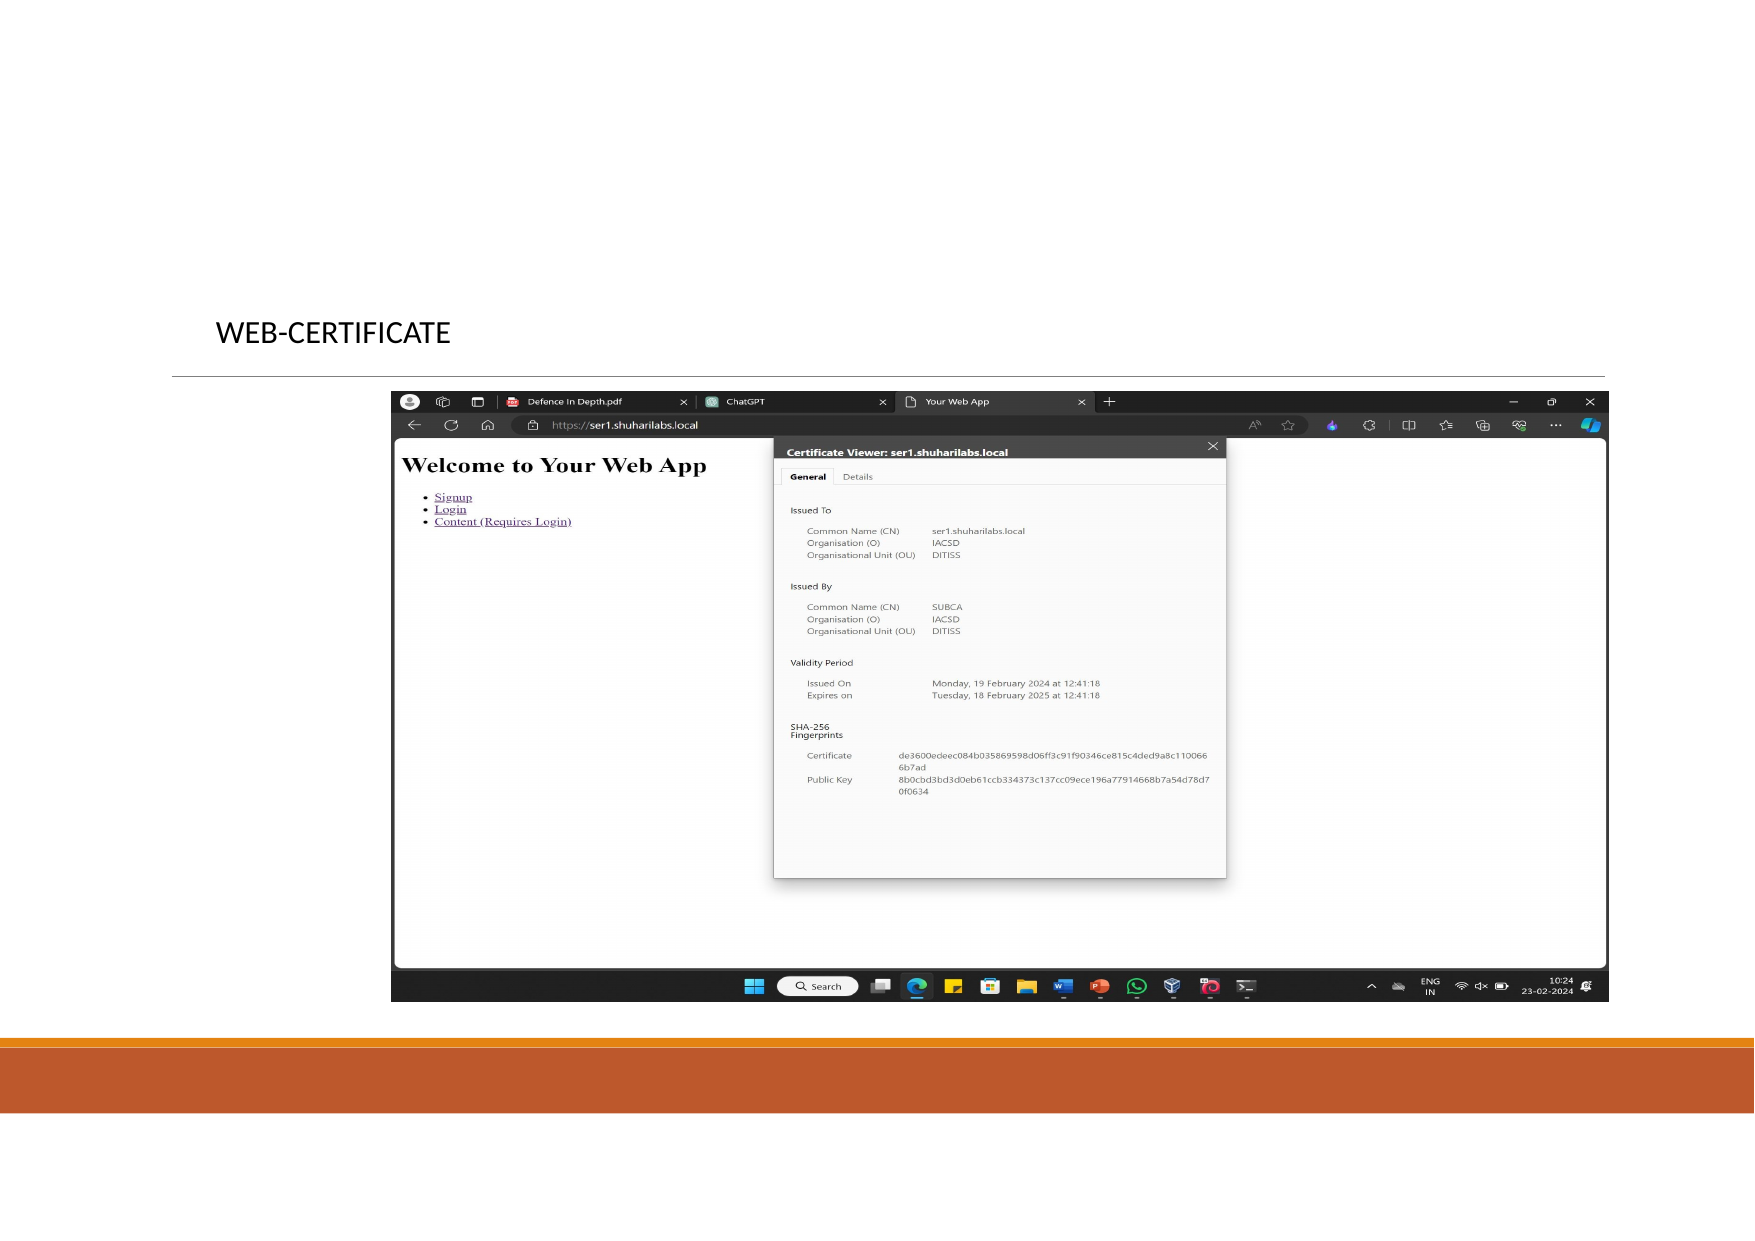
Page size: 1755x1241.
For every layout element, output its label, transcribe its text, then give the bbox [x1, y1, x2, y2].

picture [391, 391, 1609, 1002]
text_box WEB-CERTIFICATE [213, 308, 459, 350]
